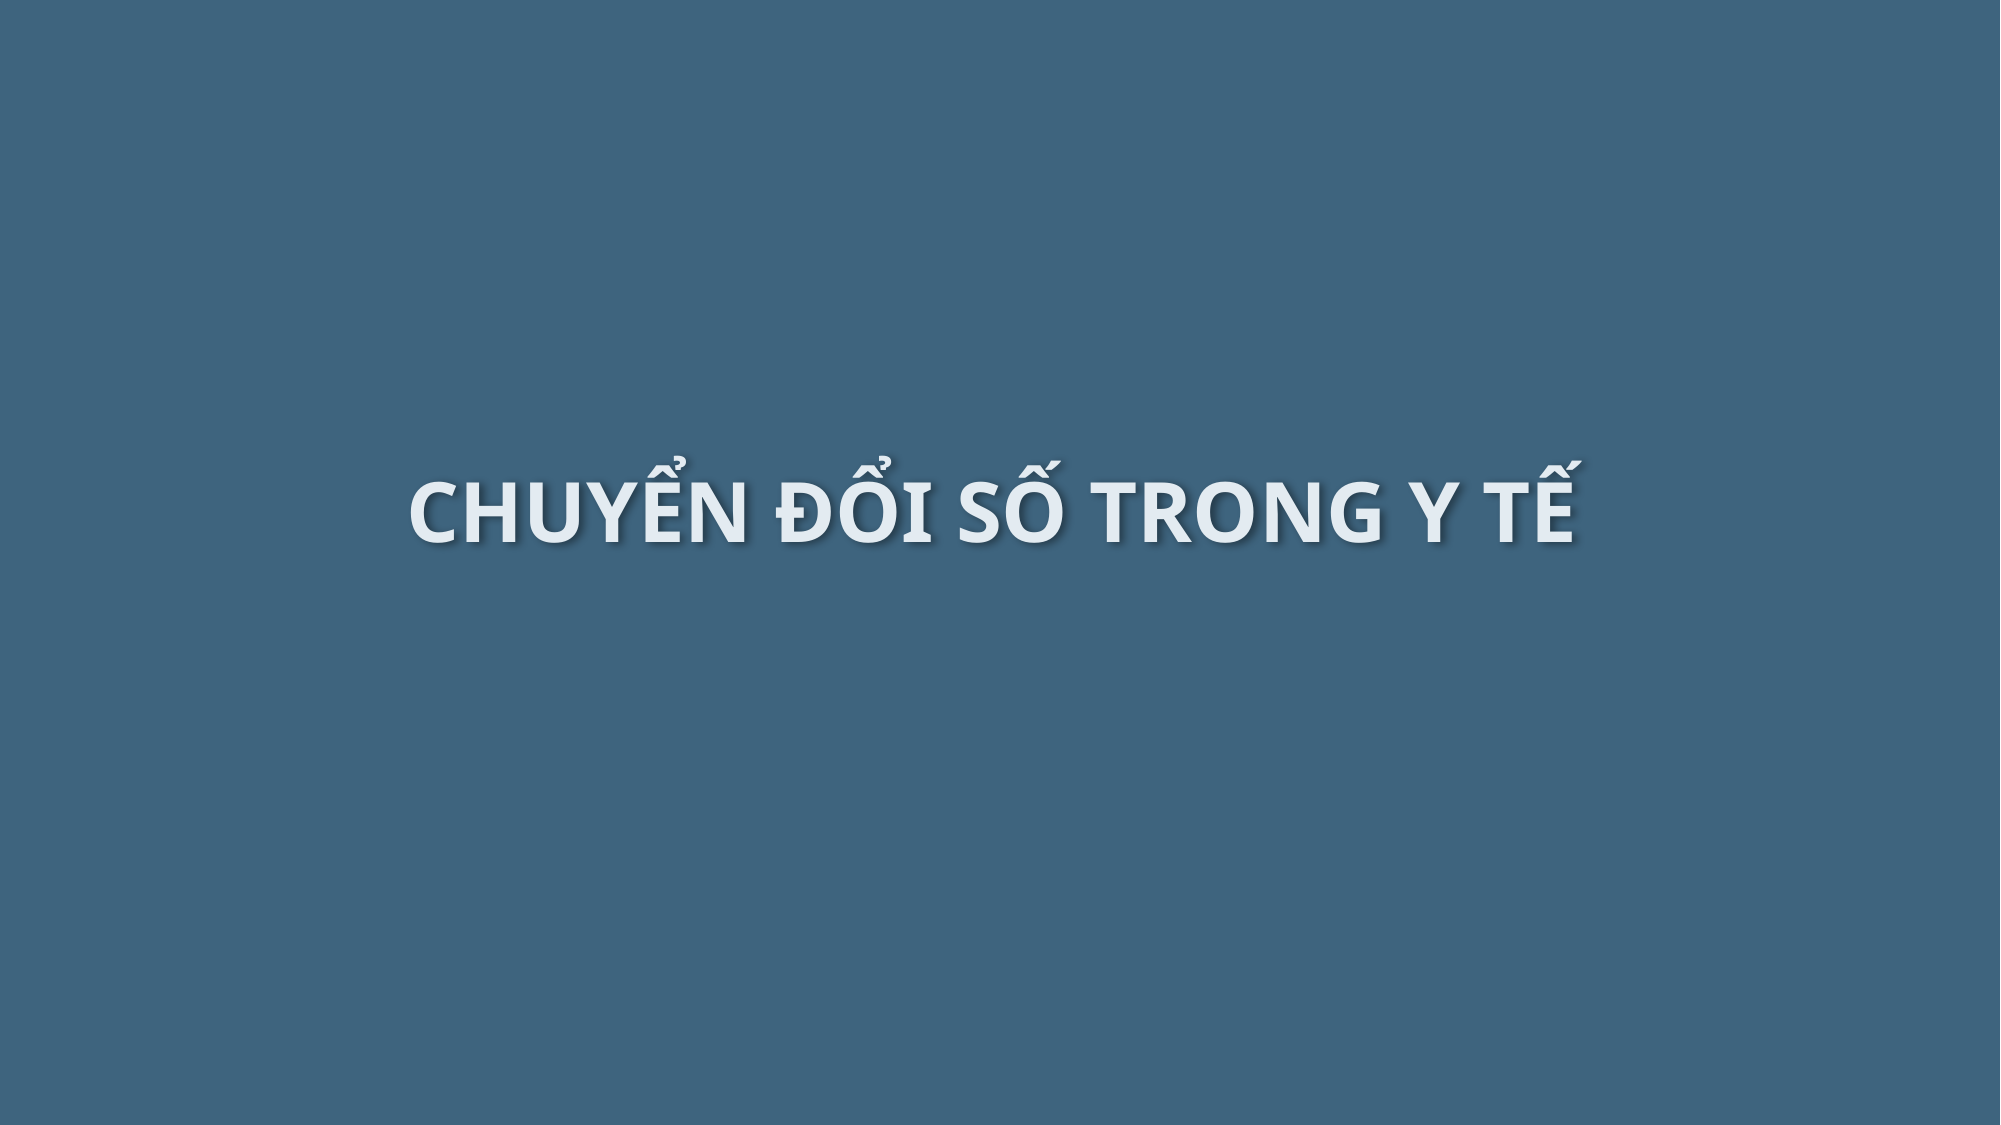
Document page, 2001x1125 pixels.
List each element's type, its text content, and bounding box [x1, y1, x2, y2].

text_box CHUYỂN ĐỔI SỐ TRONG Y TẾ [249, 451, 1735, 567]
